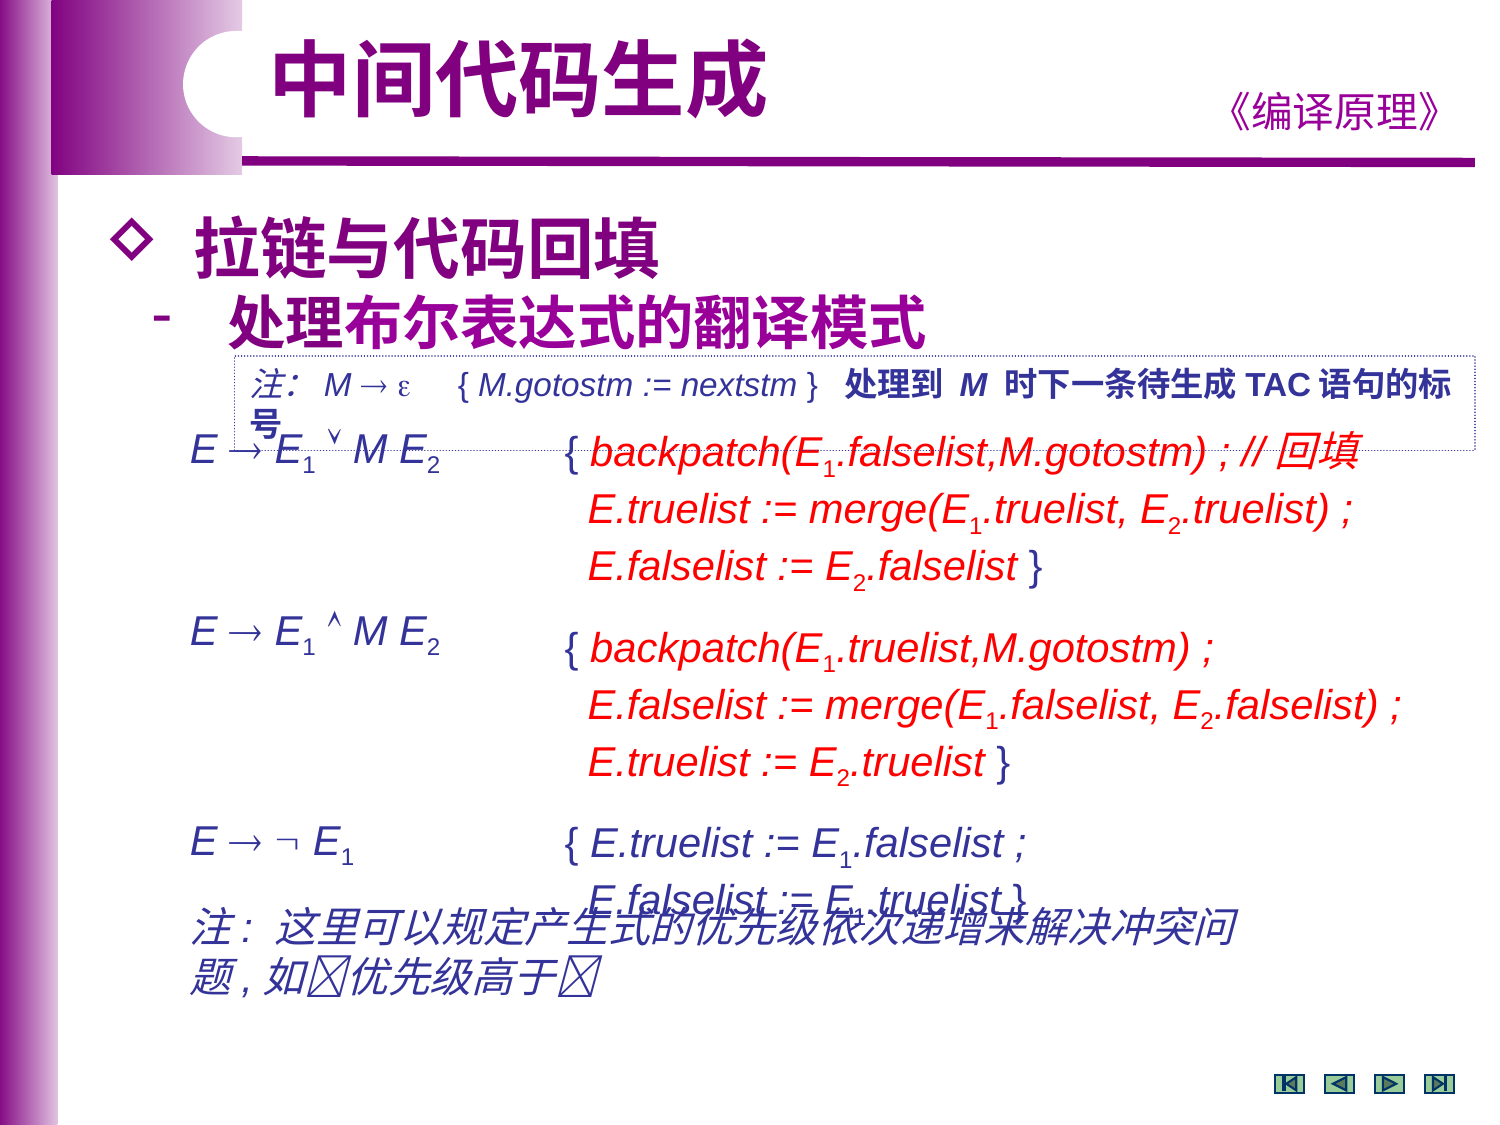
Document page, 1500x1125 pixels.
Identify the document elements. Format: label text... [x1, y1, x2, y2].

text_box 拉链与代码回填 [87, 199, 1313, 295]
text_box { backpatch(E1.falselist,M.gotostm) ; //回填 E.truelist := merge(E1.truelist, E2.truelist) ; E.falselist := E2.falselist } { backpatch(E1.truelist,M.gotostm) ; E.falselist := merge(E1.falselist, E2.falselist) ; E.truelist := E2.truelist } { E.truelist := E1.falselist ; E.falselist := E1.truelist } [549, 451, 1450, 938]
text_box E  E1  M E2 E  E1  M E2 E   E1 [174, 414, 525, 878]
text_box 注: 这里可以规定产生式的优先级依次递增来解决冲突问题,如优先级高于 [174, 893, 1313, 1008]
text_box 注：M   { M.gotostm := nextstm } 处理到 M 时下一条待生成TAC语句的标号 [234, 355, 1475, 451]
text_box [1424, 1074, 1455, 1093]
text_box 中间代码生成 [254, 31, 788, 136]
text_box [1374, 1074, 1405, 1093]
text_box [1274, 1074, 1305, 1093]
text_box 处理布尔表达式的翻译模式 [137, 278, 1463, 364]
text_box [1324, 1074, 1355, 1093]
